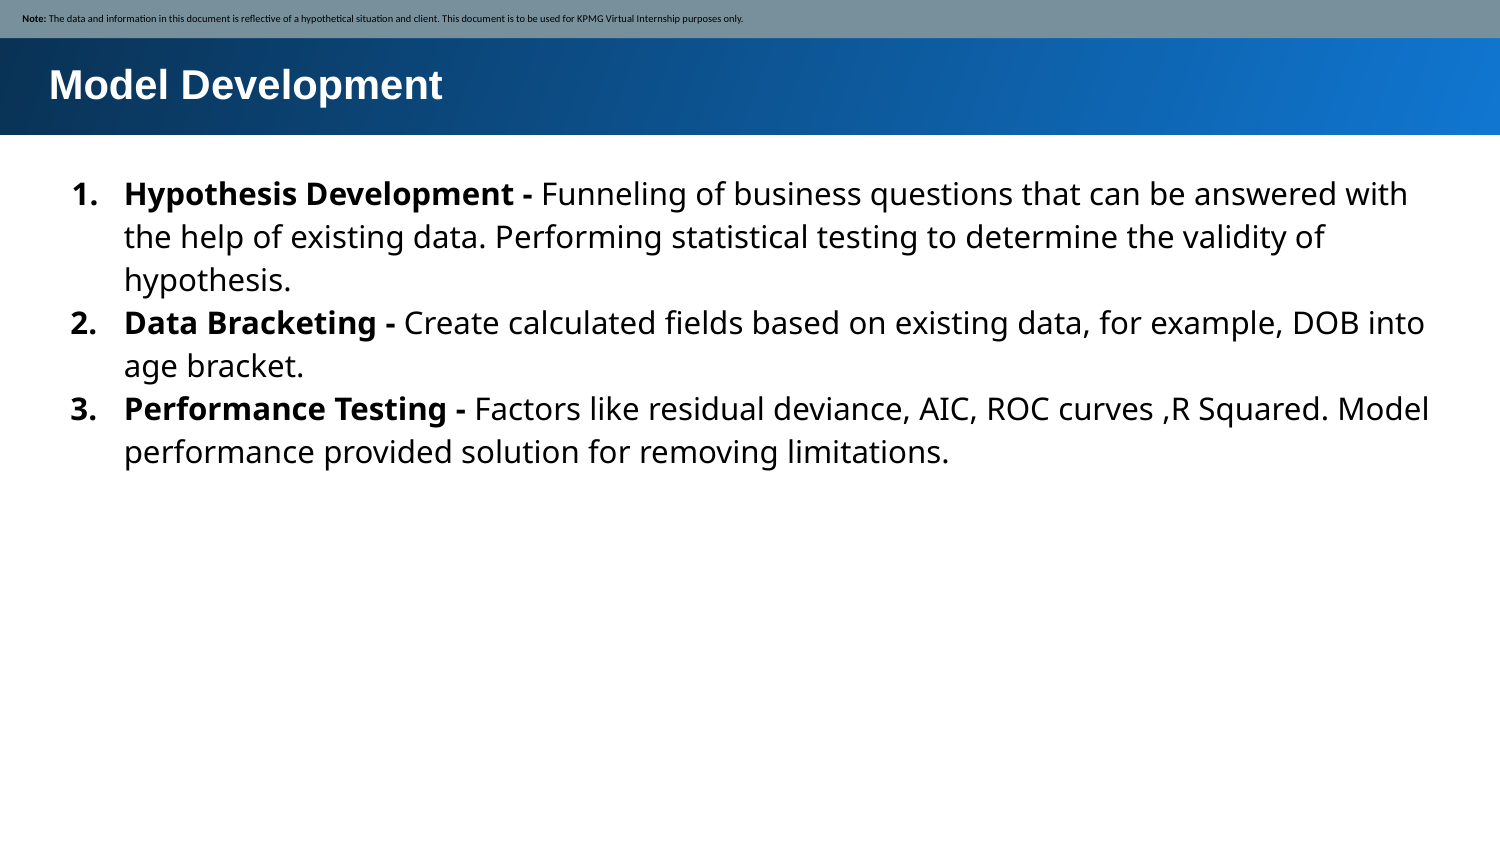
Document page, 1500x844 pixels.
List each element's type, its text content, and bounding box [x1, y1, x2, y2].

text_box Hypothesis Development - Funneling of business questions that can be answered with the help of existing data. Performing statistical testing to determine the validity of hypothesis. Data Bracketing - Create calculated fields based on existing data, for example, DOB into age bracket. Performance Testing - Factors like residual deviance, AIC, ROC curves ,R Squared. Model performance provided solution for removing limitations. [33, 153, 1462, 485]
text_box Model Development [33, 43, 1439, 124]
text_box [0, 39, 1500, 135]
text_box Note: The data and information in this document is reflective of a hypothetical situation and client. This document is to be used for KPMG Virtual Internship purposes only. [0, 0, 1500, 39]
